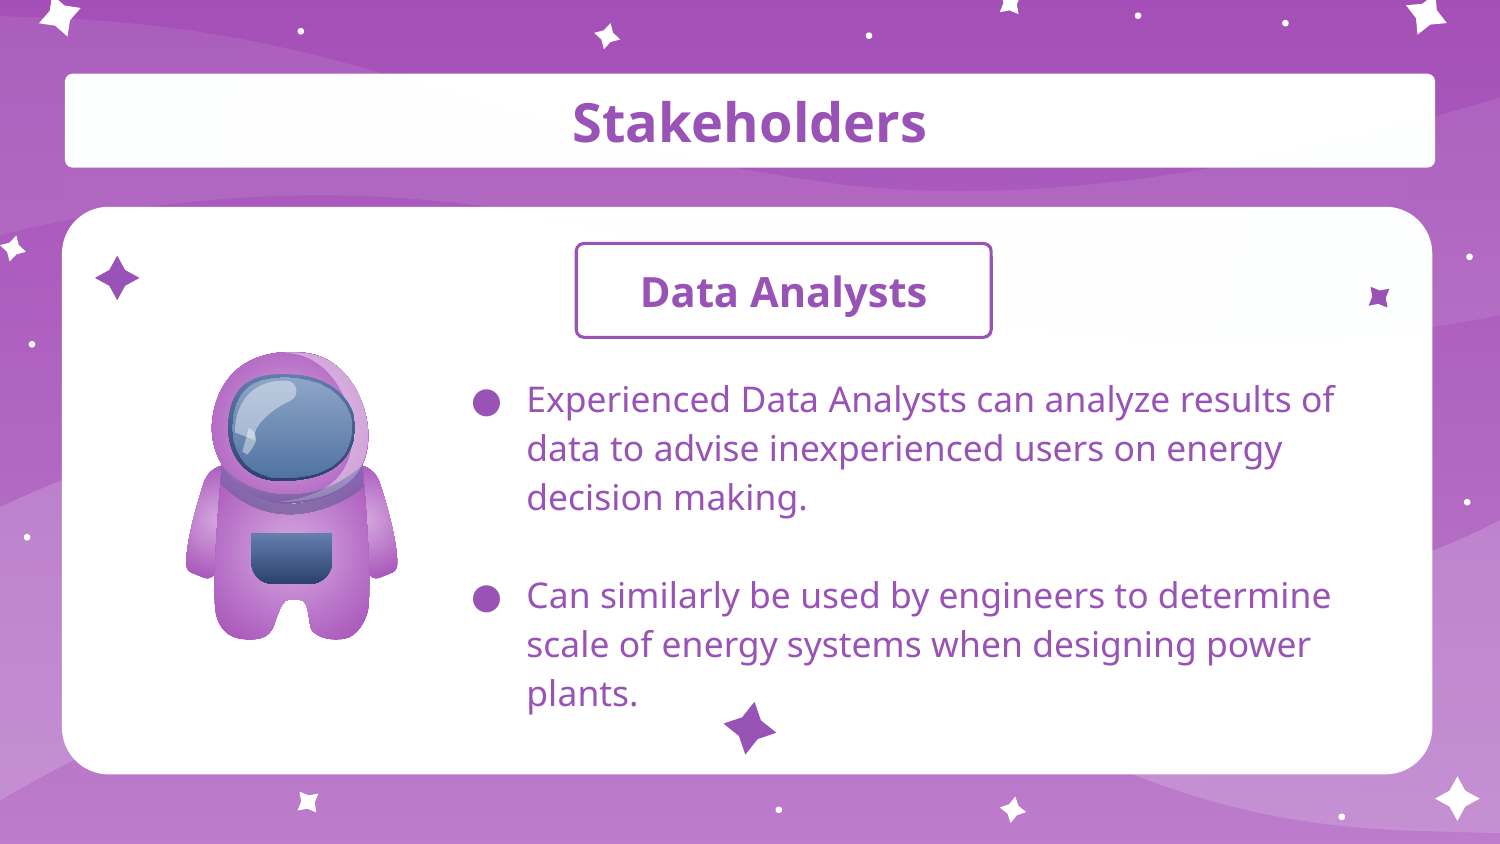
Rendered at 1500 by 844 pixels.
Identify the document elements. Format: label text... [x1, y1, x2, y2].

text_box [185, 346, 398, 641]
text_box Data Analysts [576, 243, 992, 338]
text_box Experienced Data Analysts can analyze results of data to advise inexperienced users on energy decision making. Can similarly be used by engineers to determine scale of energy systems when designing power plants. [436, 356, 1406, 729]
text_box [730, 729, 777, 755]
text_box [416, 290, 1331, 356]
text_box [94, 255, 140, 301]
title Stakeholders [117, 72, 1383, 167]
text_box [1368, 286, 1390, 308]
